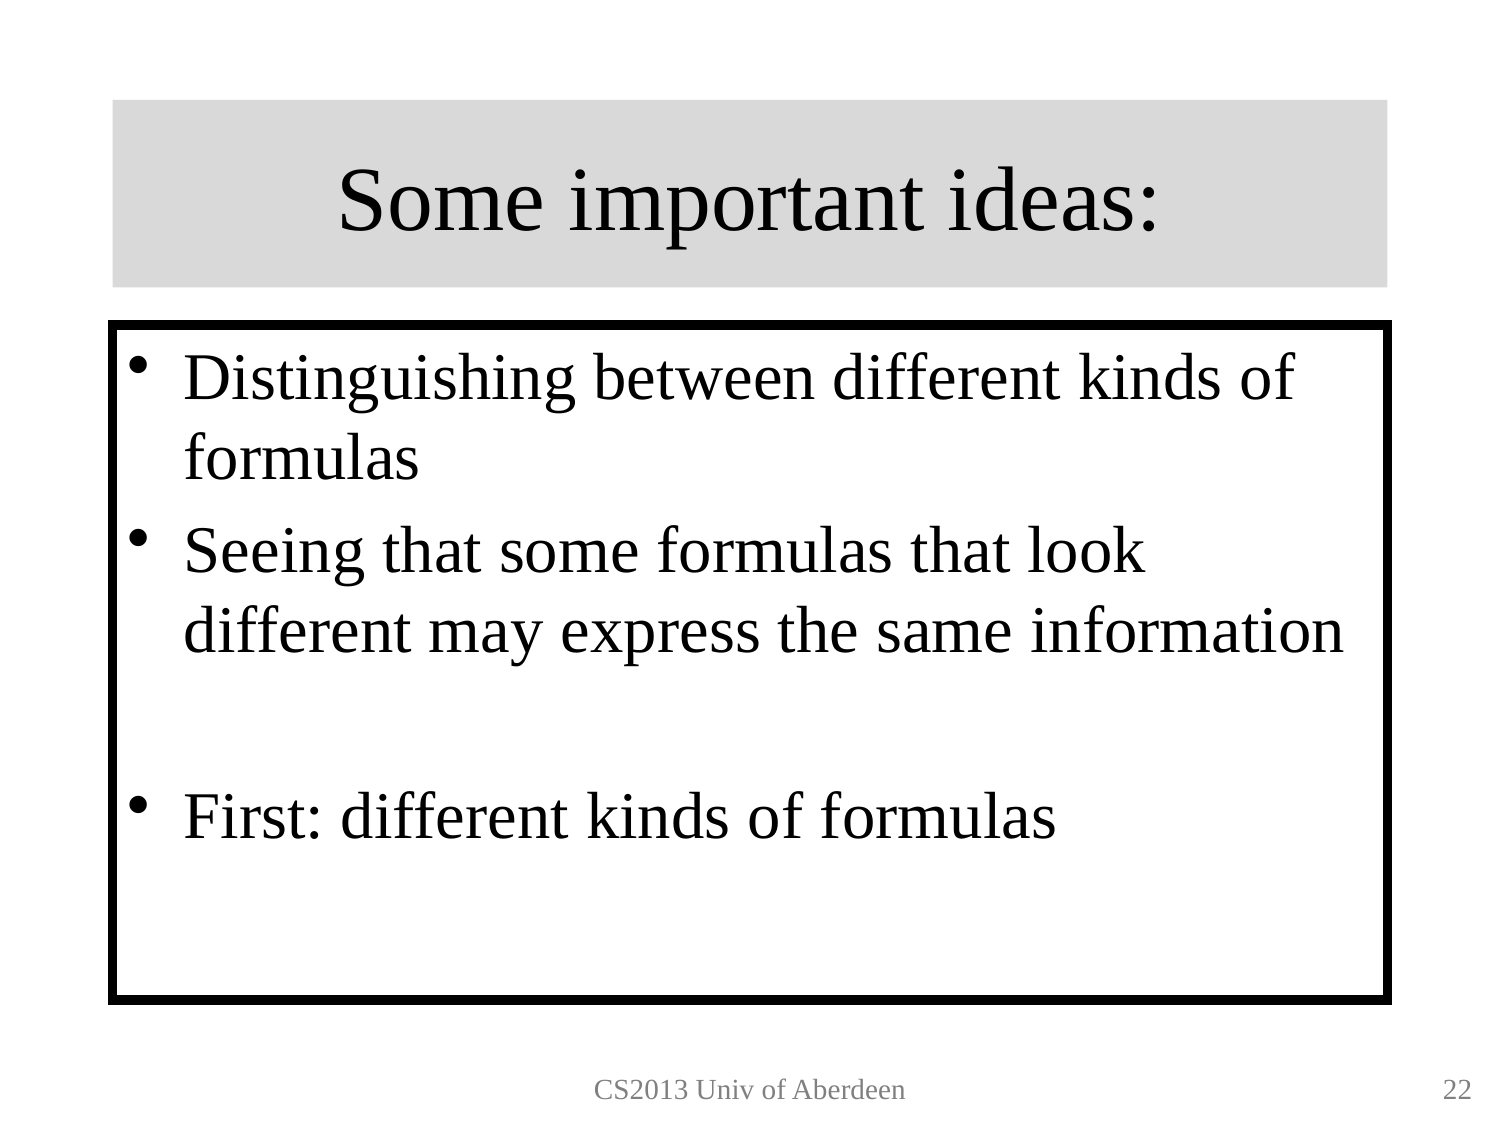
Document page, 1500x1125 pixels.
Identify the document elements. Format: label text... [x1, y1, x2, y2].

title Some important ideas: [108, 95, 1392, 292]
slide_number 21 [1175, 1062, 1488, 1113]
list Distinguishing between different kinds of formulas Seeing that some formulas that look different may express the same information First: different kinds of formulas [108, 320, 1392, 1005]
footer CS2013 Univ of Aberdeen [512, 1062, 988, 1113]
